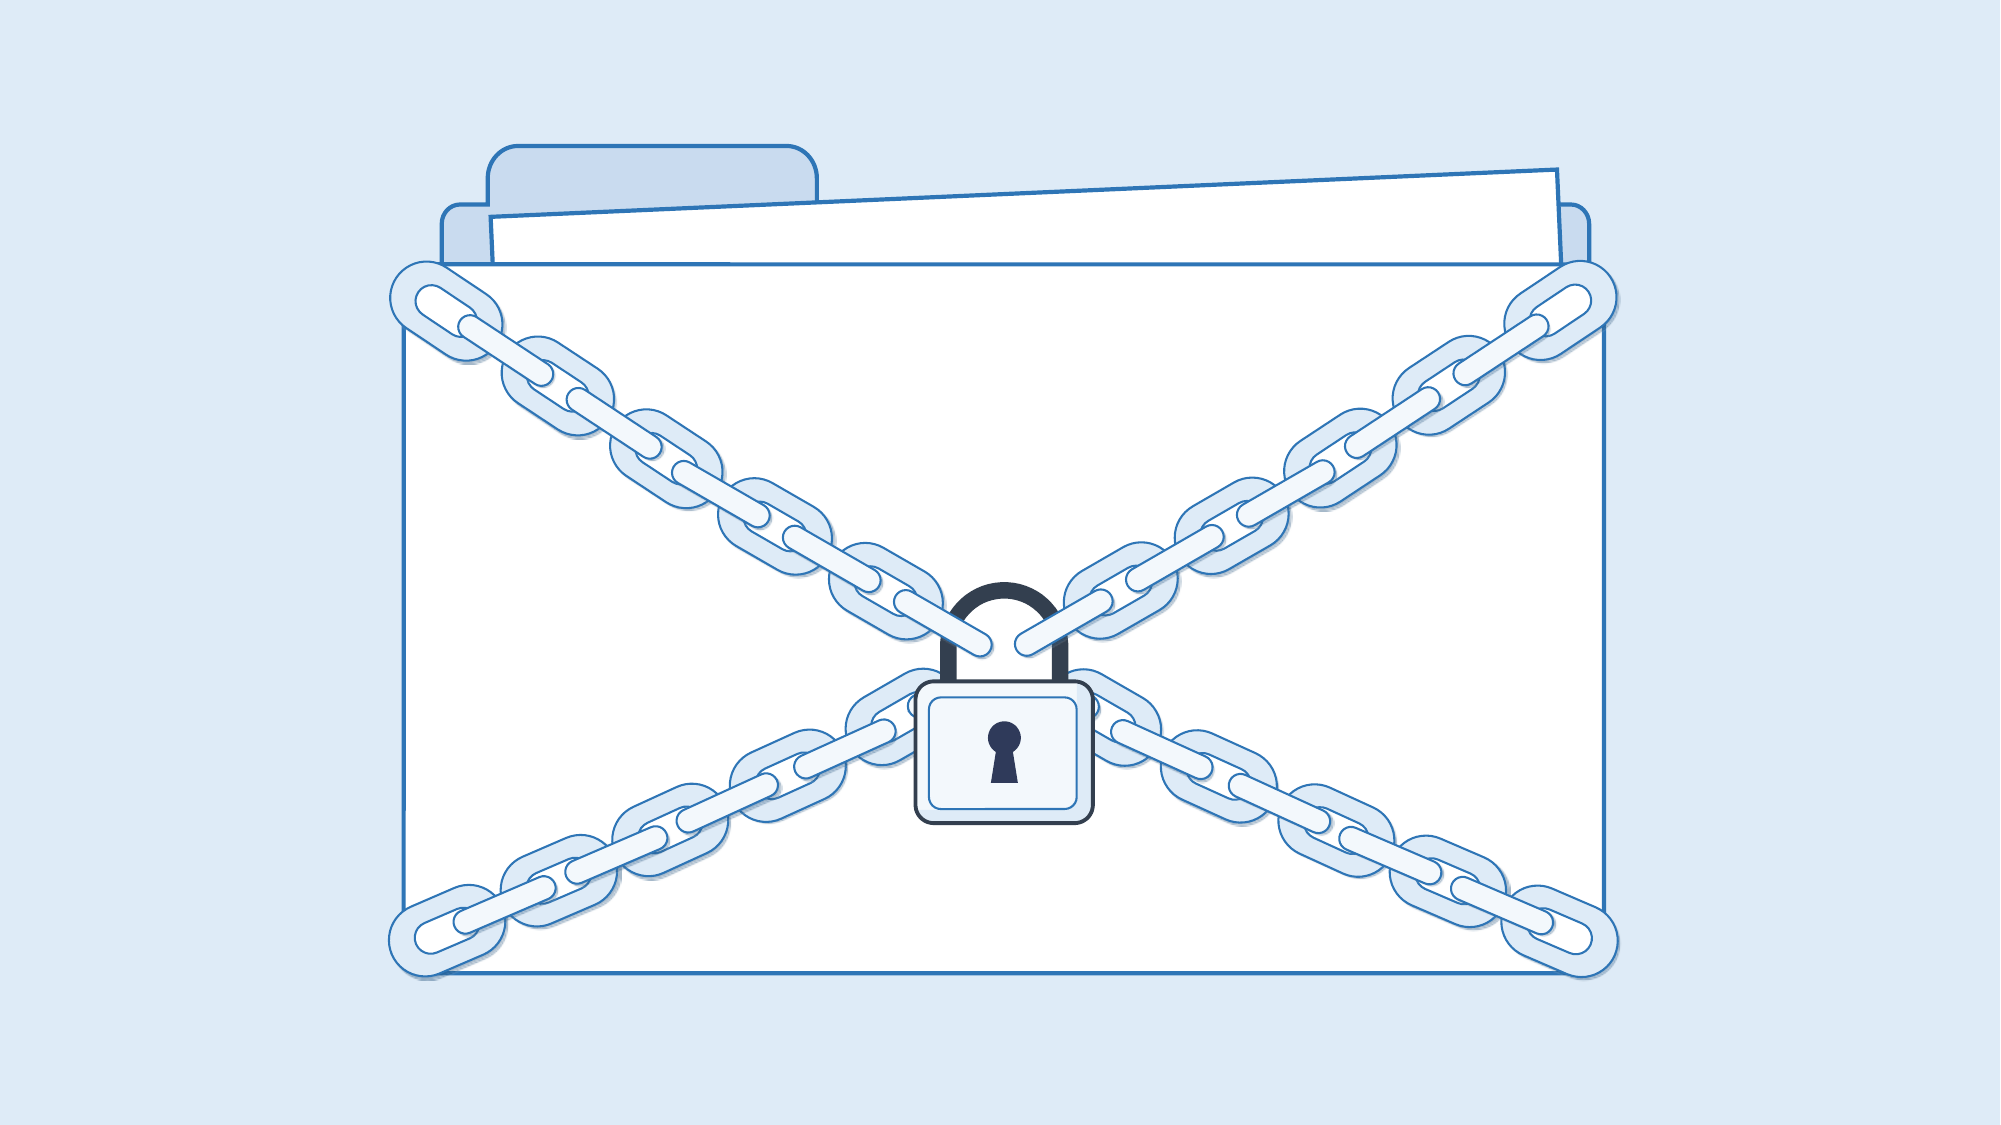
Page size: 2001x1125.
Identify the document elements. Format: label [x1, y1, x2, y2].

text_box [913, 582, 1095, 825]
text_box [1279, 412, 1449, 493]
text_box [454, 758, 1559, 975]
text_box [727, 733, 897, 815]
text_box [1060, 546, 1230, 627]
text_box [1109, 734, 1279, 816]
text_box [402, 348, 913, 889]
text_box [557, 413, 727, 494]
text_box [610, 787, 780, 869]
text_box [498, 839, 668, 920]
text_box [1171, 481, 1341, 563]
text_box [1095, 347, 1606, 889]
text_box [842, 680, 913, 754]
text_box [1500, 273, 1621, 347]
text_box [1388, 339, 1558, 421]
text_box [386, 274, 507, 348]
text_box [1338, 840, 1508, 921]
text_box [1095, 681, 1165, 754]
text_box [1227, 788, 1397, 870]
text_box [449, 340, 619, 421]
text_box [440, 144, 818, 263]
text_box [387, 889, 557, 970]
text_box [777, 546, 946, 628]
text_box [1450, 889, 1620, 971]
text_box [1560, 203, 1591, 263]
text_box [666, 482, 836, 563]
text_box [489, 168, 1563, 263]
text_box [443, 263, 1563, 582]
